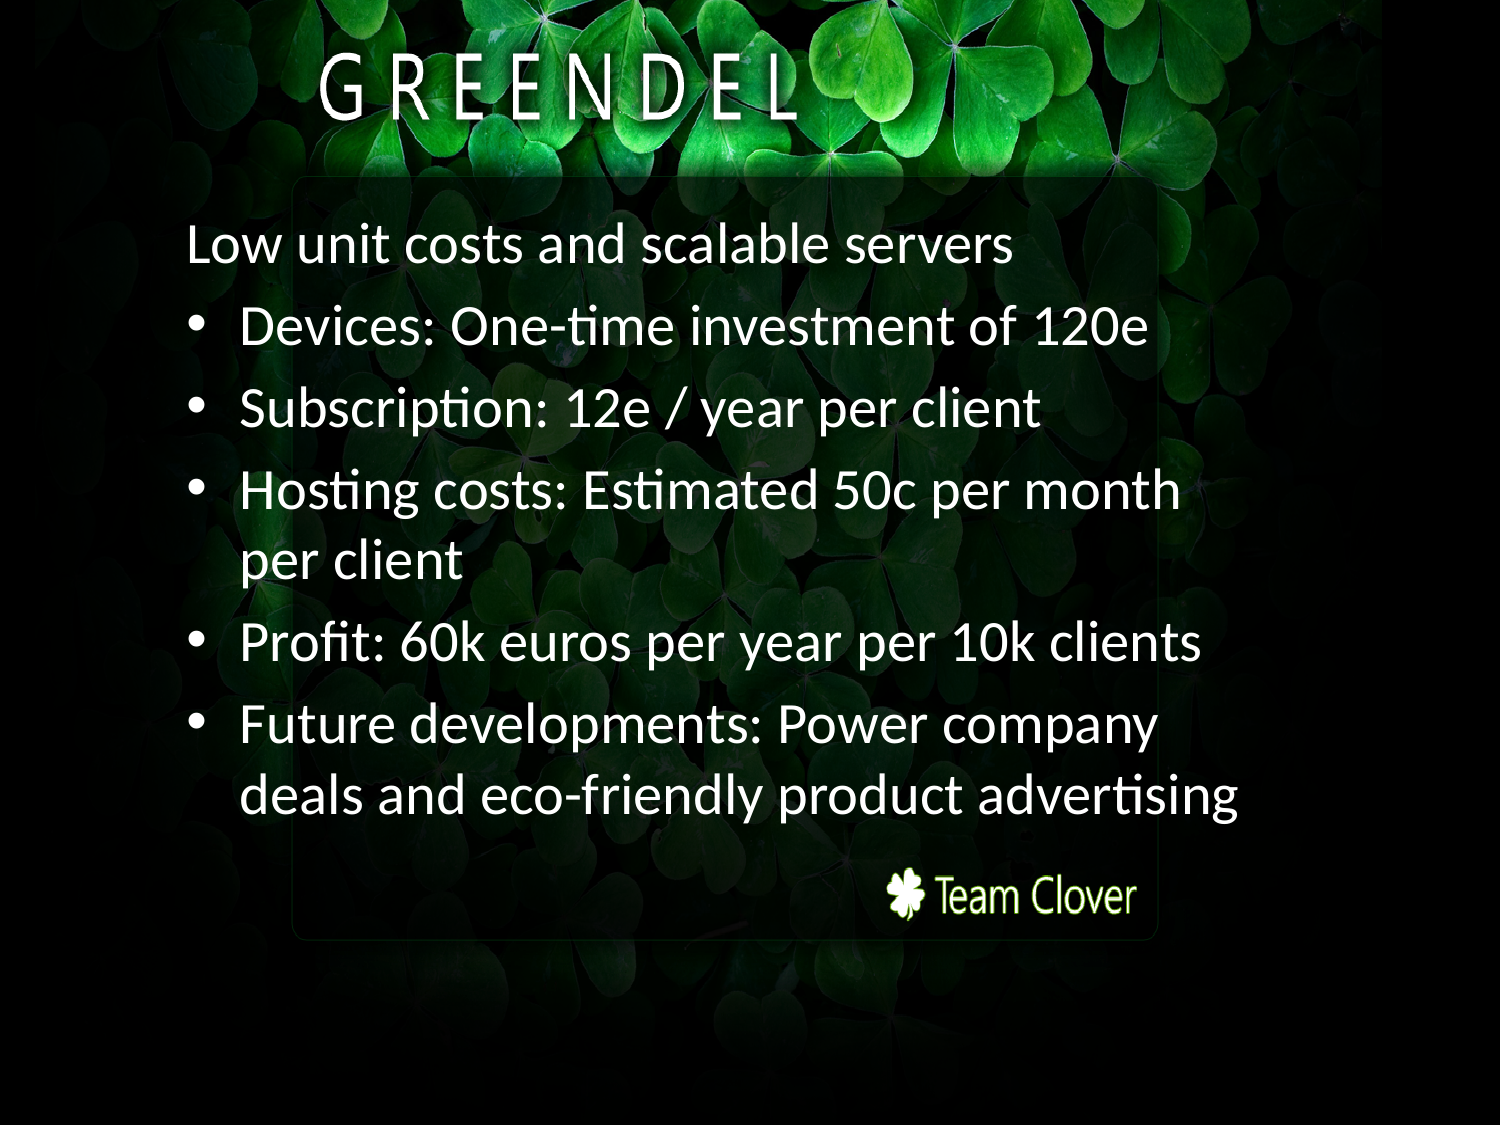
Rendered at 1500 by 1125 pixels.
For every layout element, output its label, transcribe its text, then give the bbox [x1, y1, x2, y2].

picture [0, 0, 1500, 1125]
list Low unit costs and scalable servers Devices: One-time investment of 120e Subscription: 12e / year per client Hosting costs: Estimated 50c per month per client Profit: 60k euros per year per 10k clients Future developments: Power company deals and eco-friendly product advertising [171, 196, 1258, 894]
